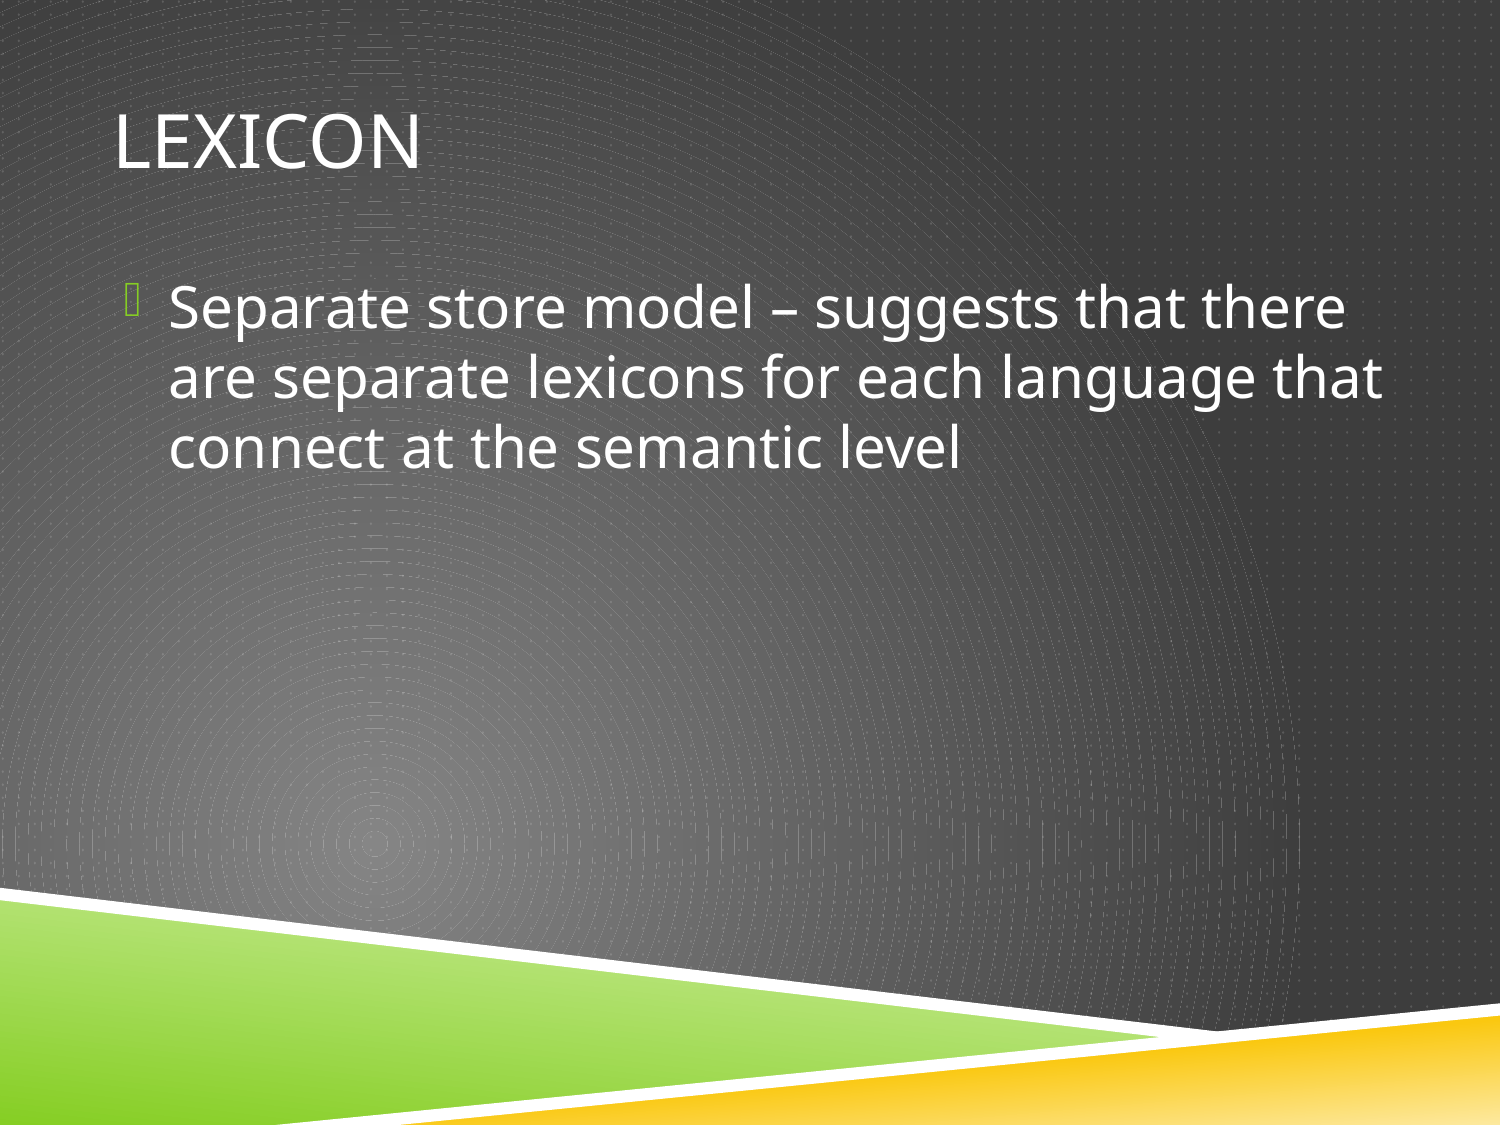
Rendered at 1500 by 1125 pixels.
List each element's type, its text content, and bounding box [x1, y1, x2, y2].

list Separate store model – suggests that there are separate lexicons for each language that connect at the semantic level [112, 262, 1388, 875]
title Lexicon [112, 45, 1388, 233]
